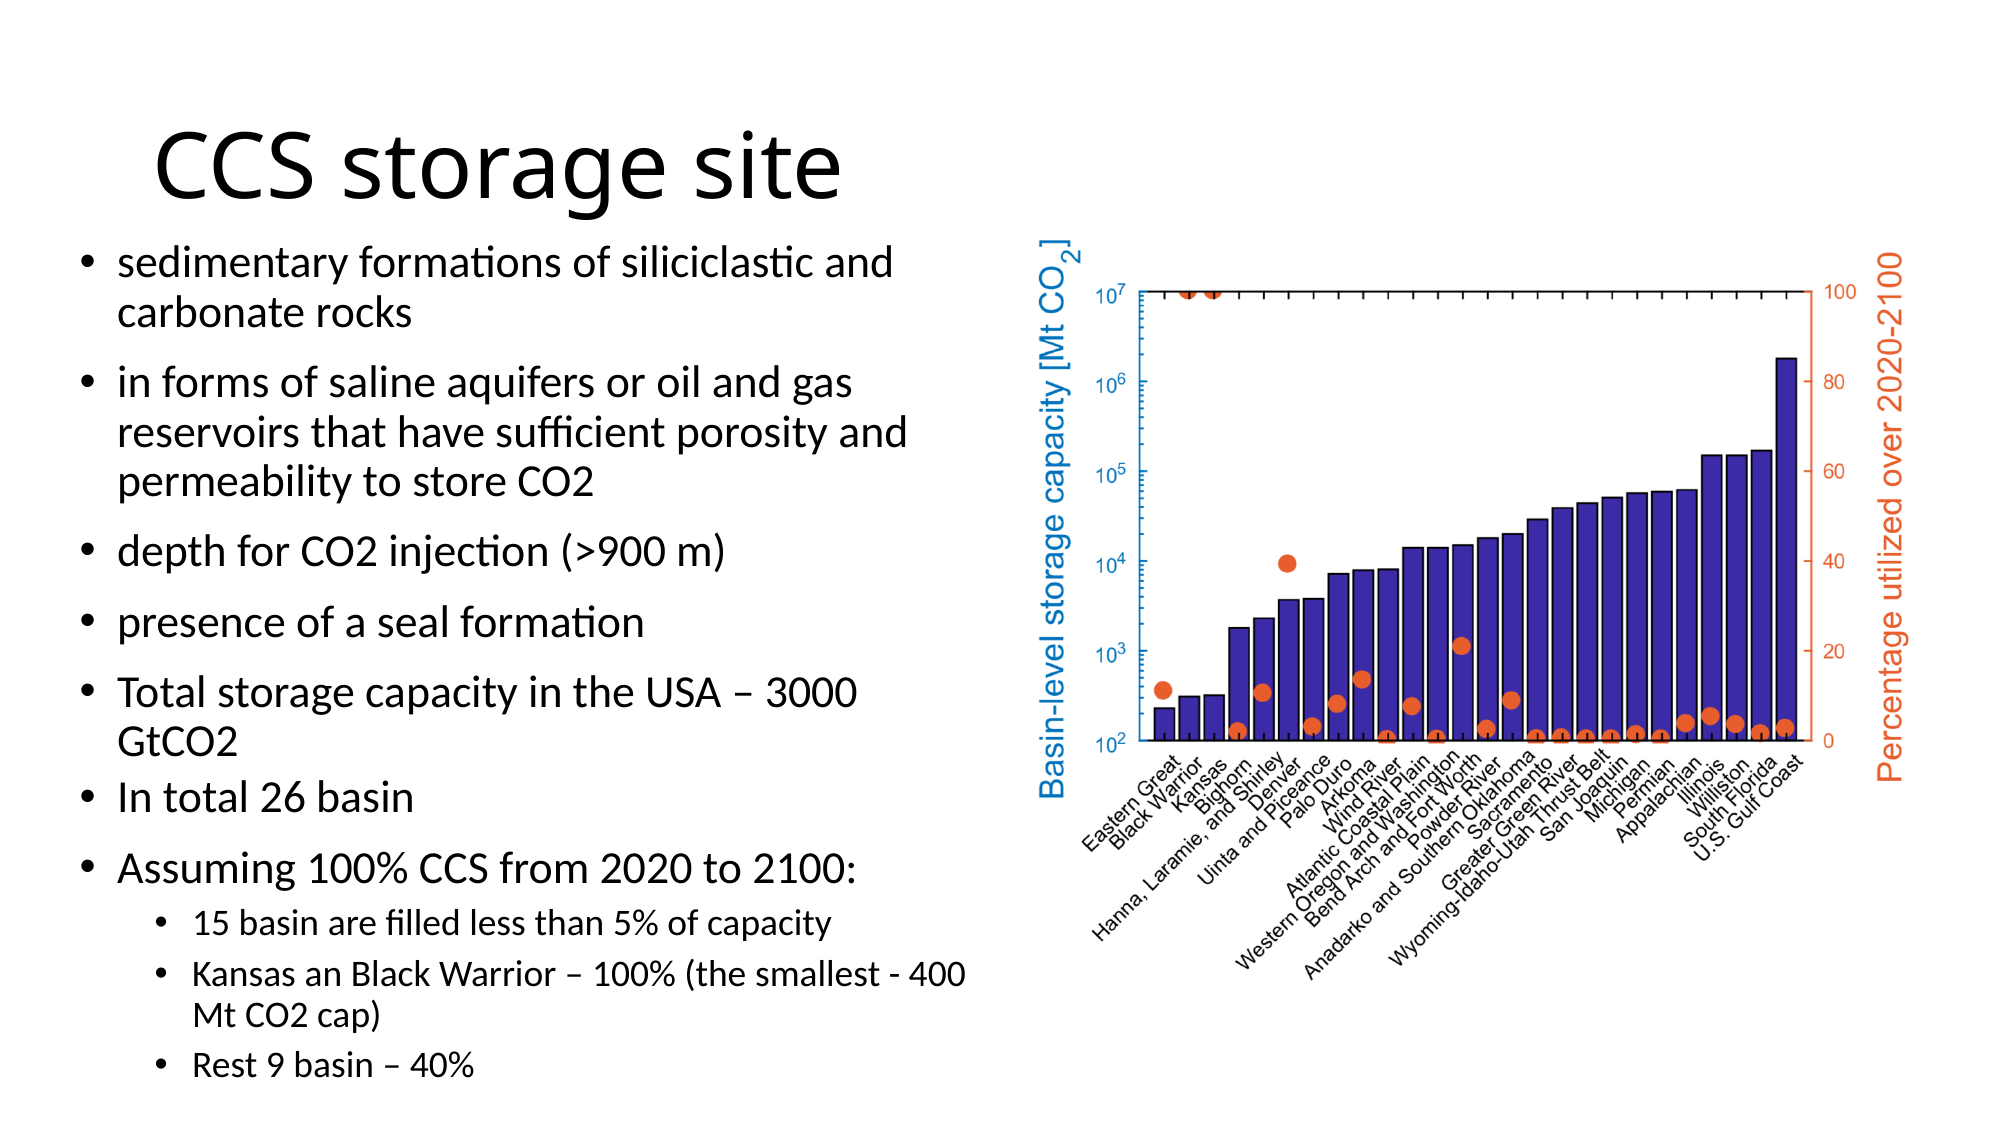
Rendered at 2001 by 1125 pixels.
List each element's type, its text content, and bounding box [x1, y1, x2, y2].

title CCS storage site [137, 59, 1863, 230]
picture [999, 168, 1936, 994]
list sedimentary formations of siliciclastic and carbonate rocks in forms of saline aquifers or oil and gas reservoirs that have sufficient porosity and permeability to store CO2 depth for CO2 injection (>900 m) presence of a seal formation Total storage capacity in the USA – 3000 GtCO2 [64, 230, 999, 765]
text_box In total 26 basin Assuming 100% CCS from 2020 to 2100: 15 basin are filled less than 5% of capacity Kansas an Black Warrior – 100% (the smallest - 400 Mt CO2 cap) Rest 9 basin – 40% [64, 765, 1000, 1066]
